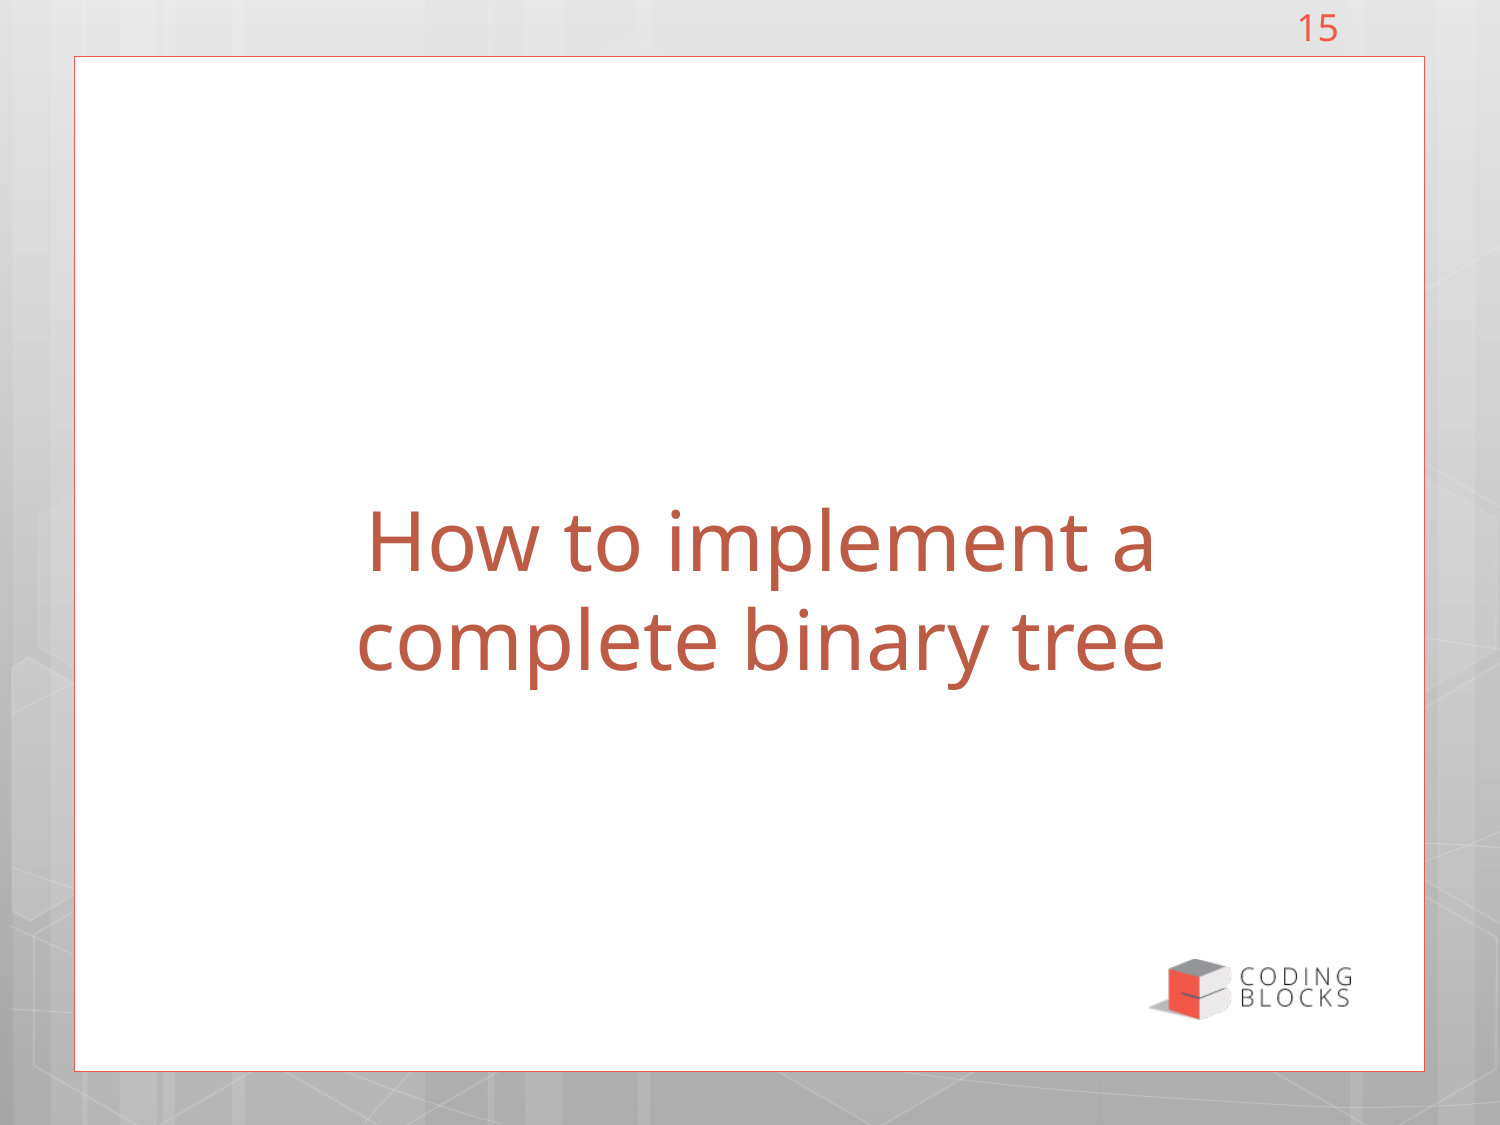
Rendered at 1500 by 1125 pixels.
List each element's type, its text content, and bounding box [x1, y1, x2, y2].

slide_number 15 [1281, 0, 1500, 37]
picture [1146, 959, 1351, 1021]
title How to implement a complete binary tree [172, 475, 1352, 700]
